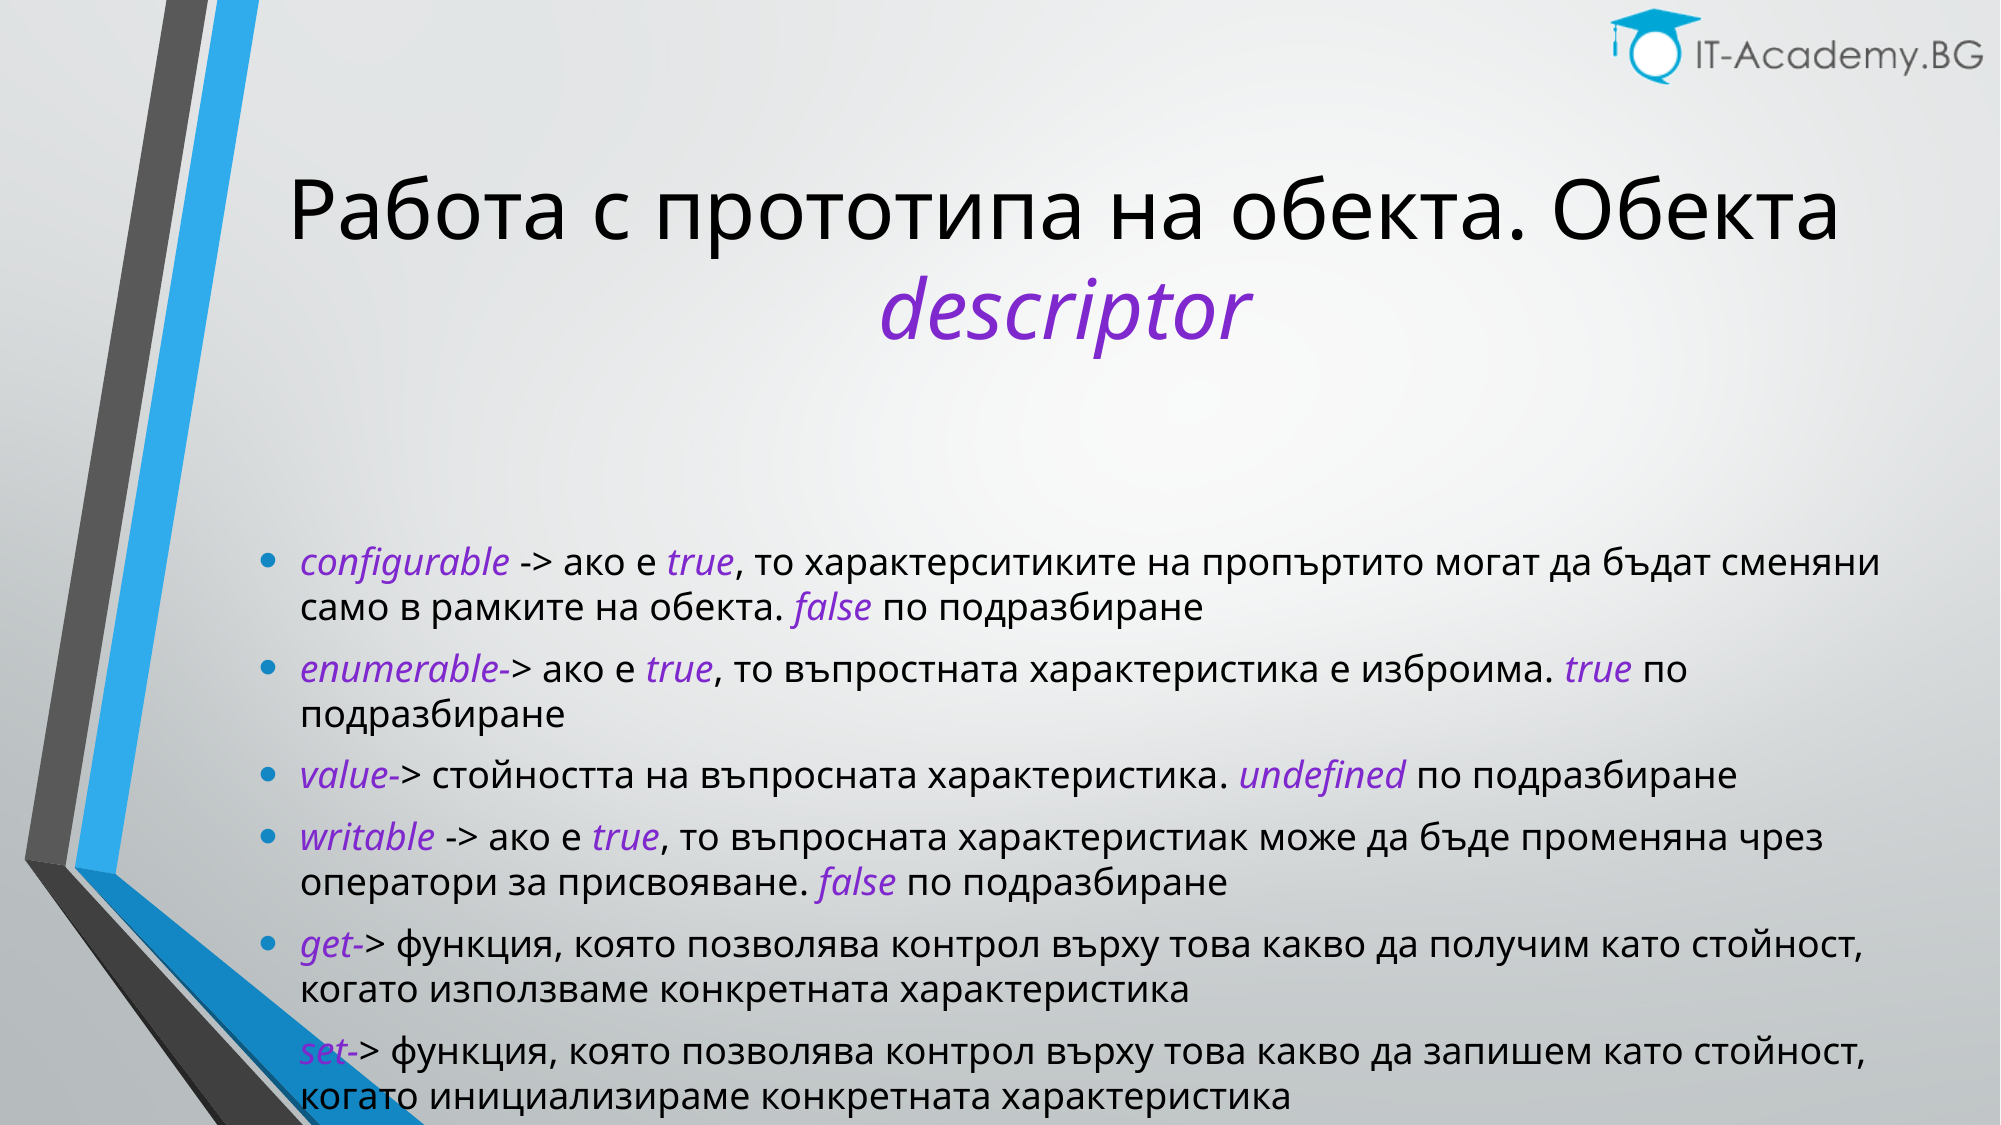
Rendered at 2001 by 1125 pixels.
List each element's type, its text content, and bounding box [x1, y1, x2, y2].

list configurable -> ако е true, то характерситиките на пропъртито могат да бъдат сменяни само в рамките на обекта. false по подразбиране enumerable-> ако е true, то въпростната характеристика е изброима. true по подразбиране value-> стойността на въпросната характеристика. undefined по подразбиране writable -> ако е true, то въпросната характеристиак може да бъде променяна чрез оператори за присвояване. false по подразбиране get-> функция, която позволява контрол върху това какво да получим като стойност, когато използваме конкретната характеристика set-> функция, която позволява контрол върху това какво да запишем като стойност, когато инициализираме конкретната характеристика [243, 530, 1950, 1125]
title Работа с прототипа на обекта. Обекта descriptor [243, 112, 1887, 400]
picture [1609, 7, 1985, 94]
